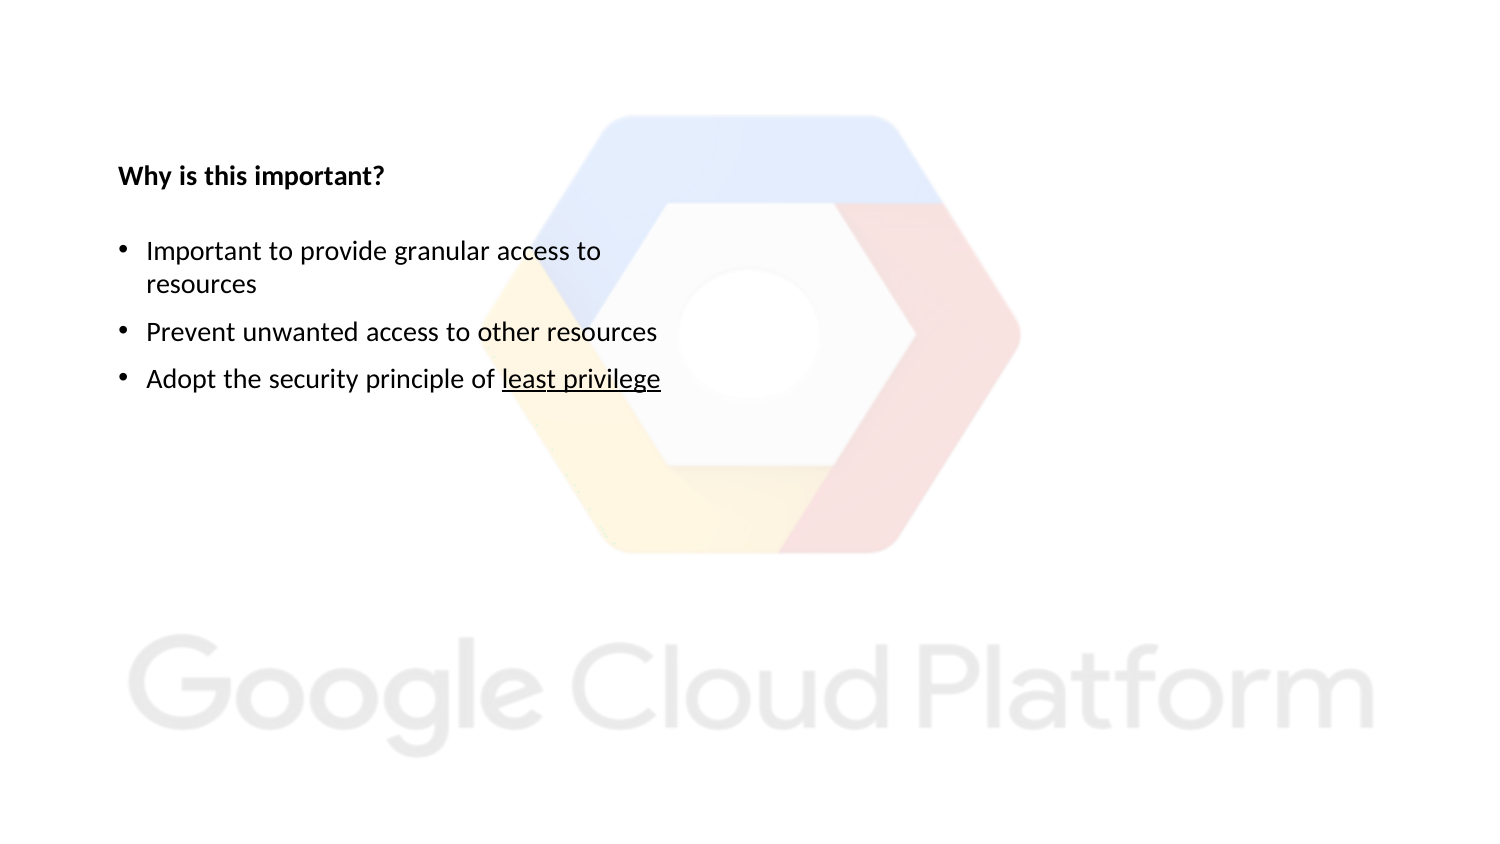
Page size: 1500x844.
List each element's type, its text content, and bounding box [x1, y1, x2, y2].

text_box Why is this important? Important to provide granular access to resources Prevent unwanted access to other resources Adopt the security principle of least privilege [116, 157, 717, 394]
